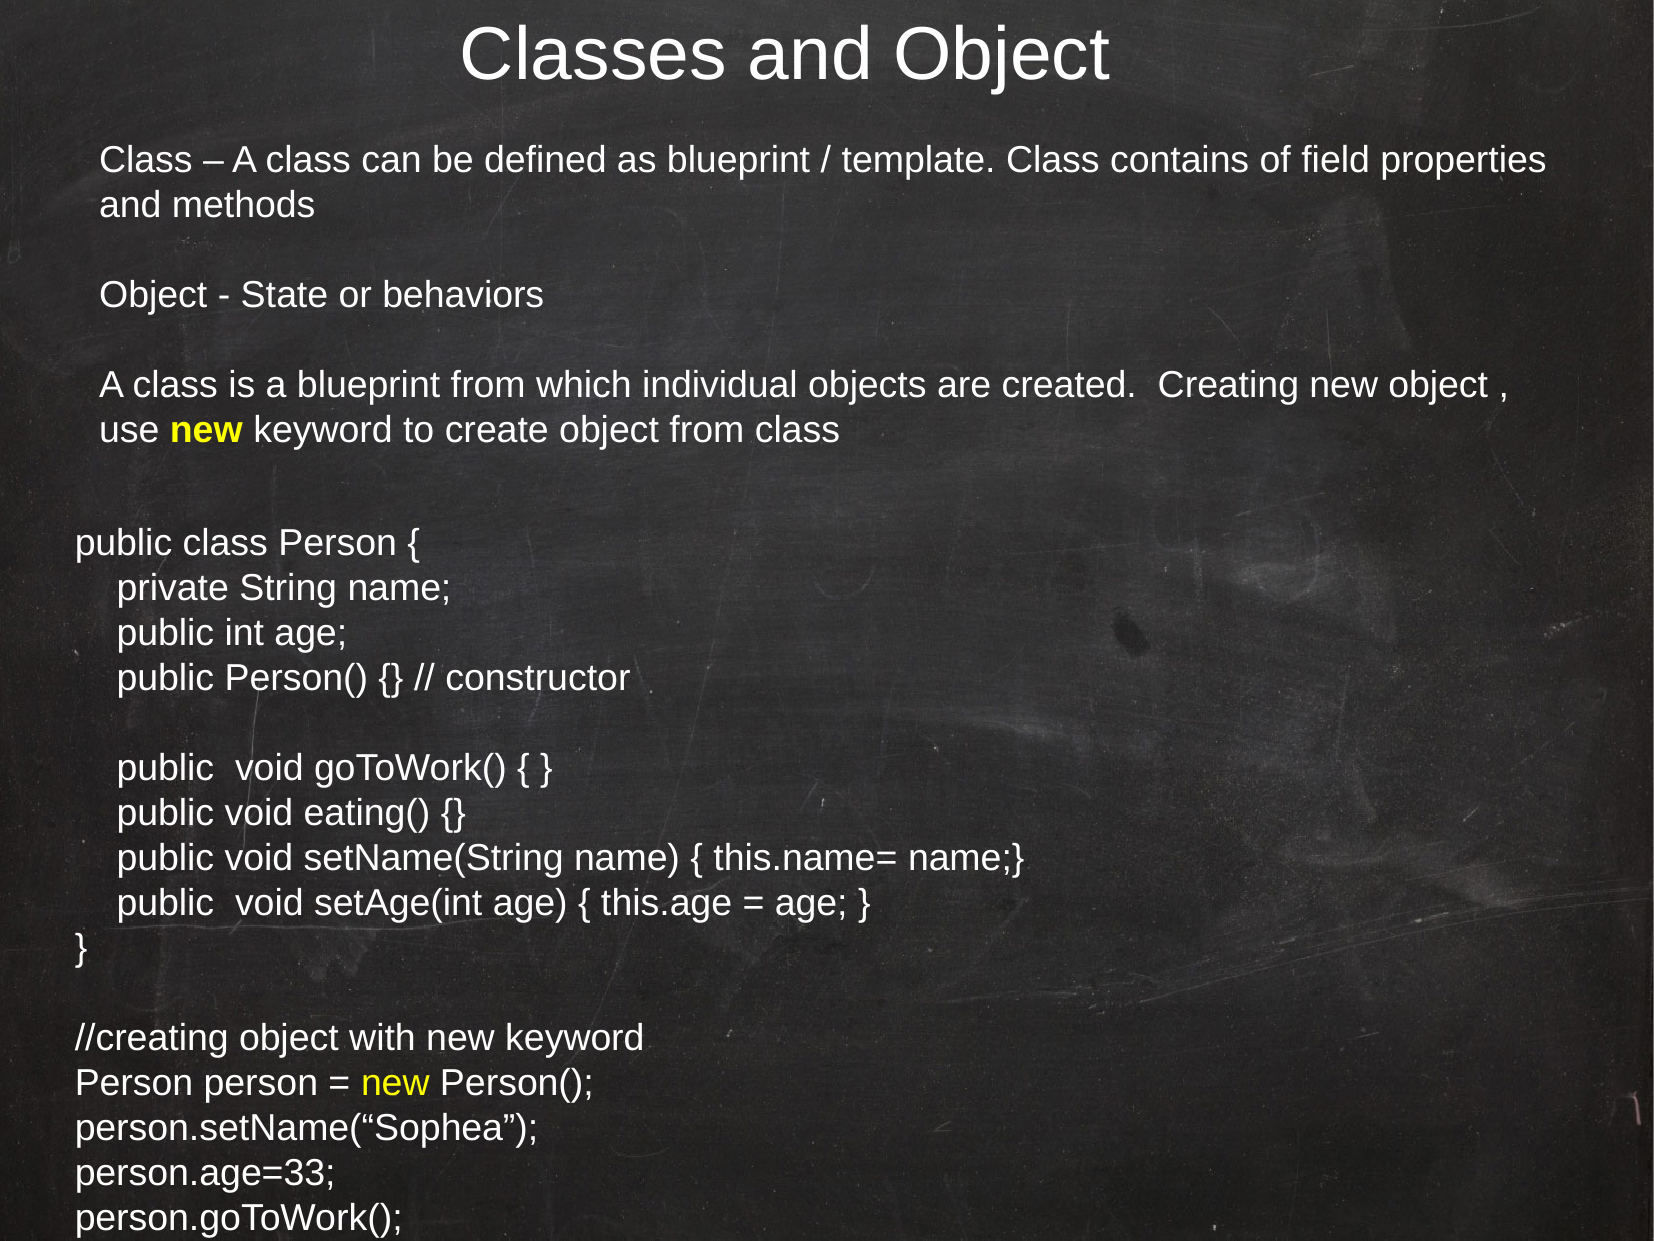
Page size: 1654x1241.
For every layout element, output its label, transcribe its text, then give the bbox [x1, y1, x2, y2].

text_box Class – A class can be defined as blueprint / template. Class contains of field properties and methods Object - State or behaviors A class is a blueprint from which individual objects are created. Creating new object , use new keyword to create object from class [82, 127, 1571, 435]
text_box public class Person { private String name; public int age; public Person() {} // constructor public void goToWork() { } public void eating() {} public void setName(String name) { this.name= name;} public void setAge(int age) { this.age = age; } } //creating object with new keyword Person person = new Person(); person.setName(“Sophea”); person.age=33; person.goToWork(); [60, 510, 1588, 1241]
picture [0, 0, 1654, 1241]
text_box Classes and Object [0, 0, 1571, 153]
